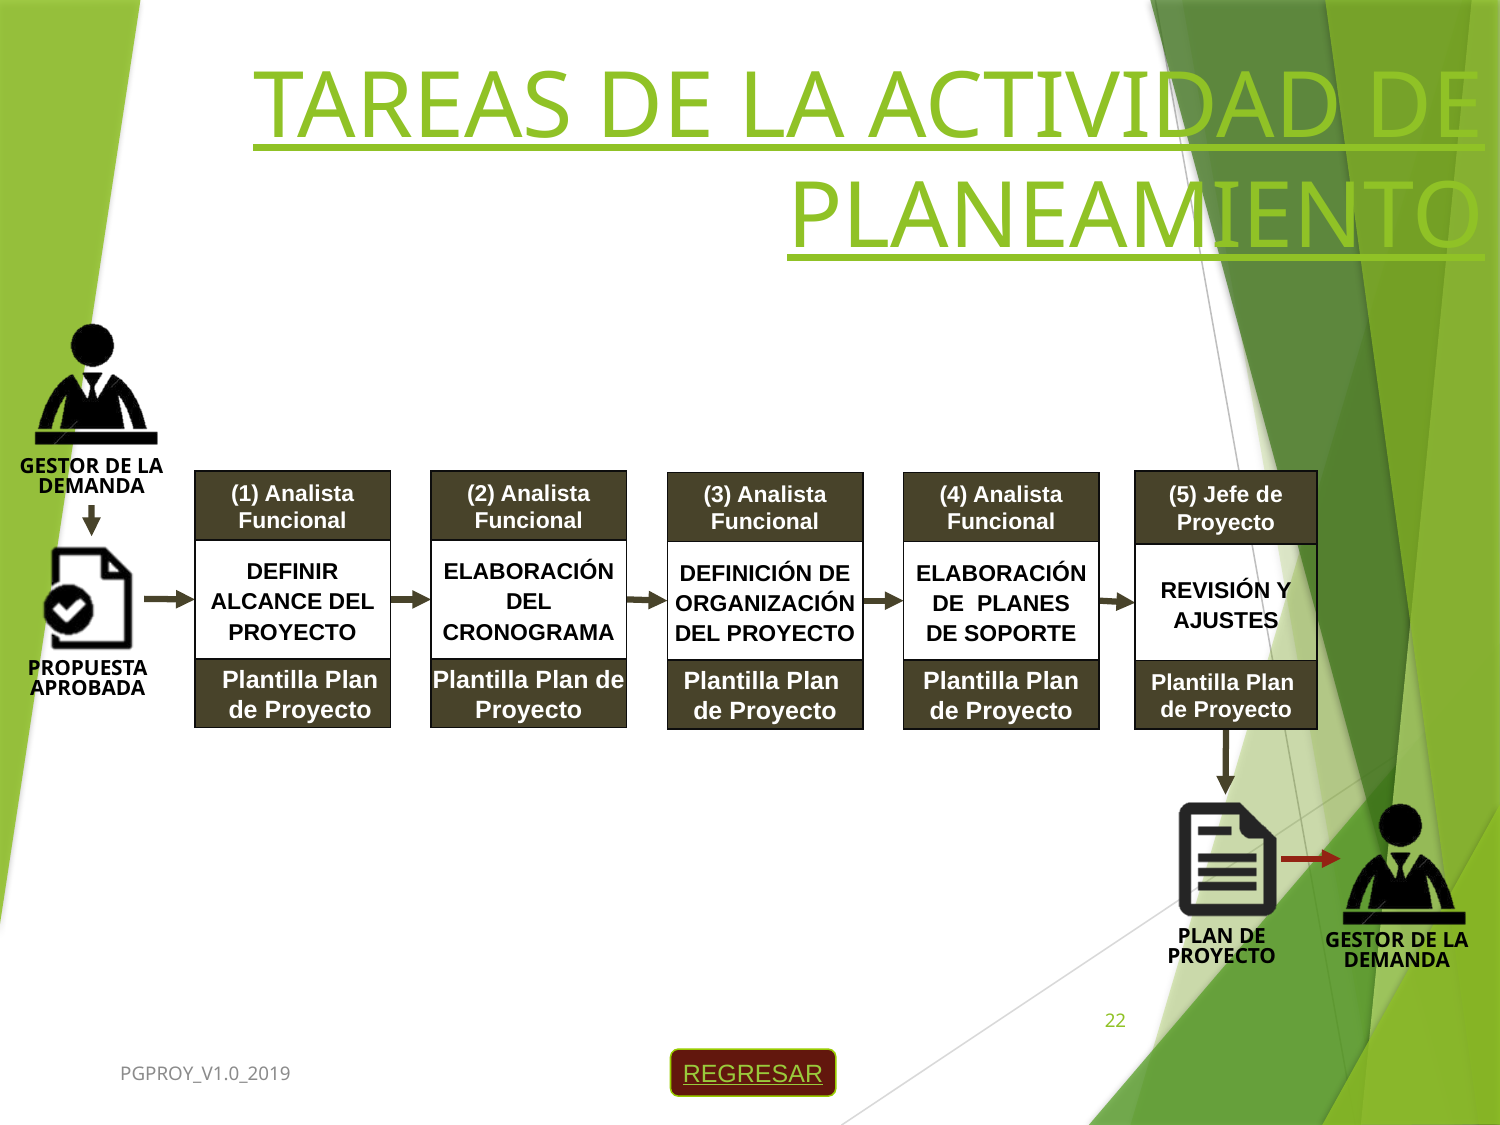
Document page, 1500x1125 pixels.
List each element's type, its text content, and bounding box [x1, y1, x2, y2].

title TAREAS DE LA ACTIVIDAD DE PLANEAMIENTO [0, 29, 1500, 273]
text_box REGRESAR [670, 1049, 836, 1097]
slide_number 22 [1057, 991, 1142, 1051]
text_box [0, 309, 1495, 977]
footer PGPROY_V1.0_2019 [105, 1054, 700, 1115]
